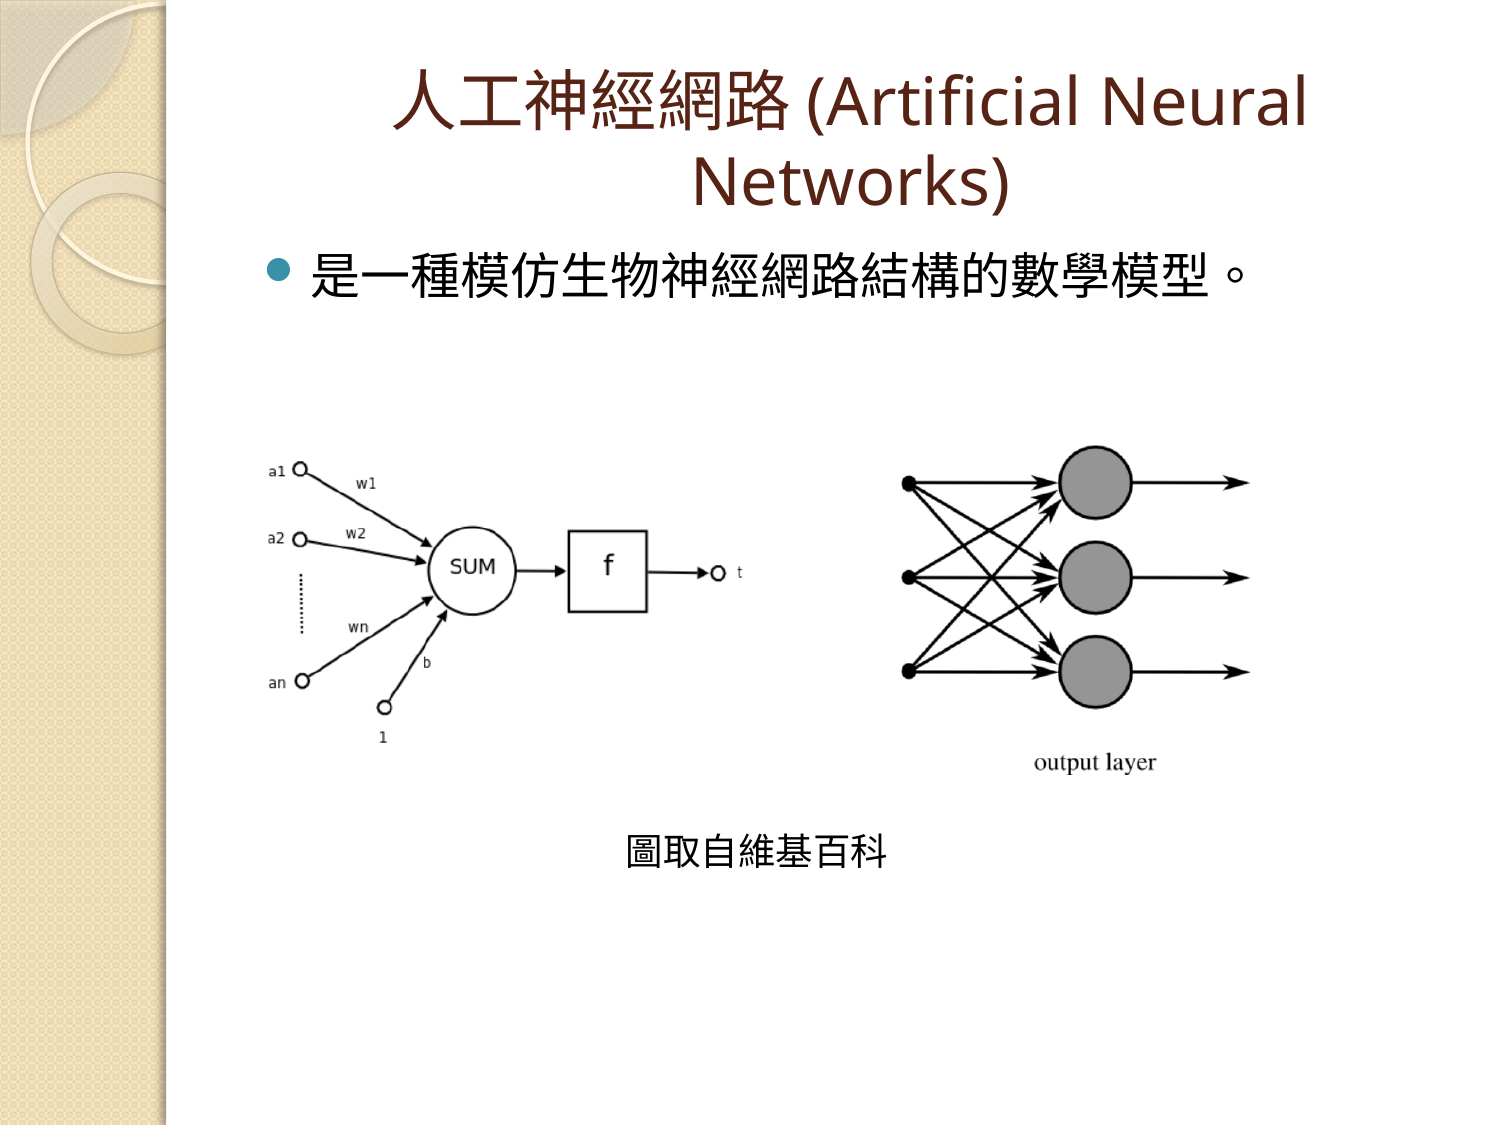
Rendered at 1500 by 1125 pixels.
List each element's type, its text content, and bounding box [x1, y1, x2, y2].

picture [234, 456, 774, 764]
text_box 圖取自維基百科 [610, 820, 904, 880]
picture [890, 433, 1279, 788]
title 人工神經網路(Artificial Neural Networks) [235, 45, 1466, 233]
list 是一種模仿生物神經網路結構的數學模型。 [235, 237, 1466, 1025]
